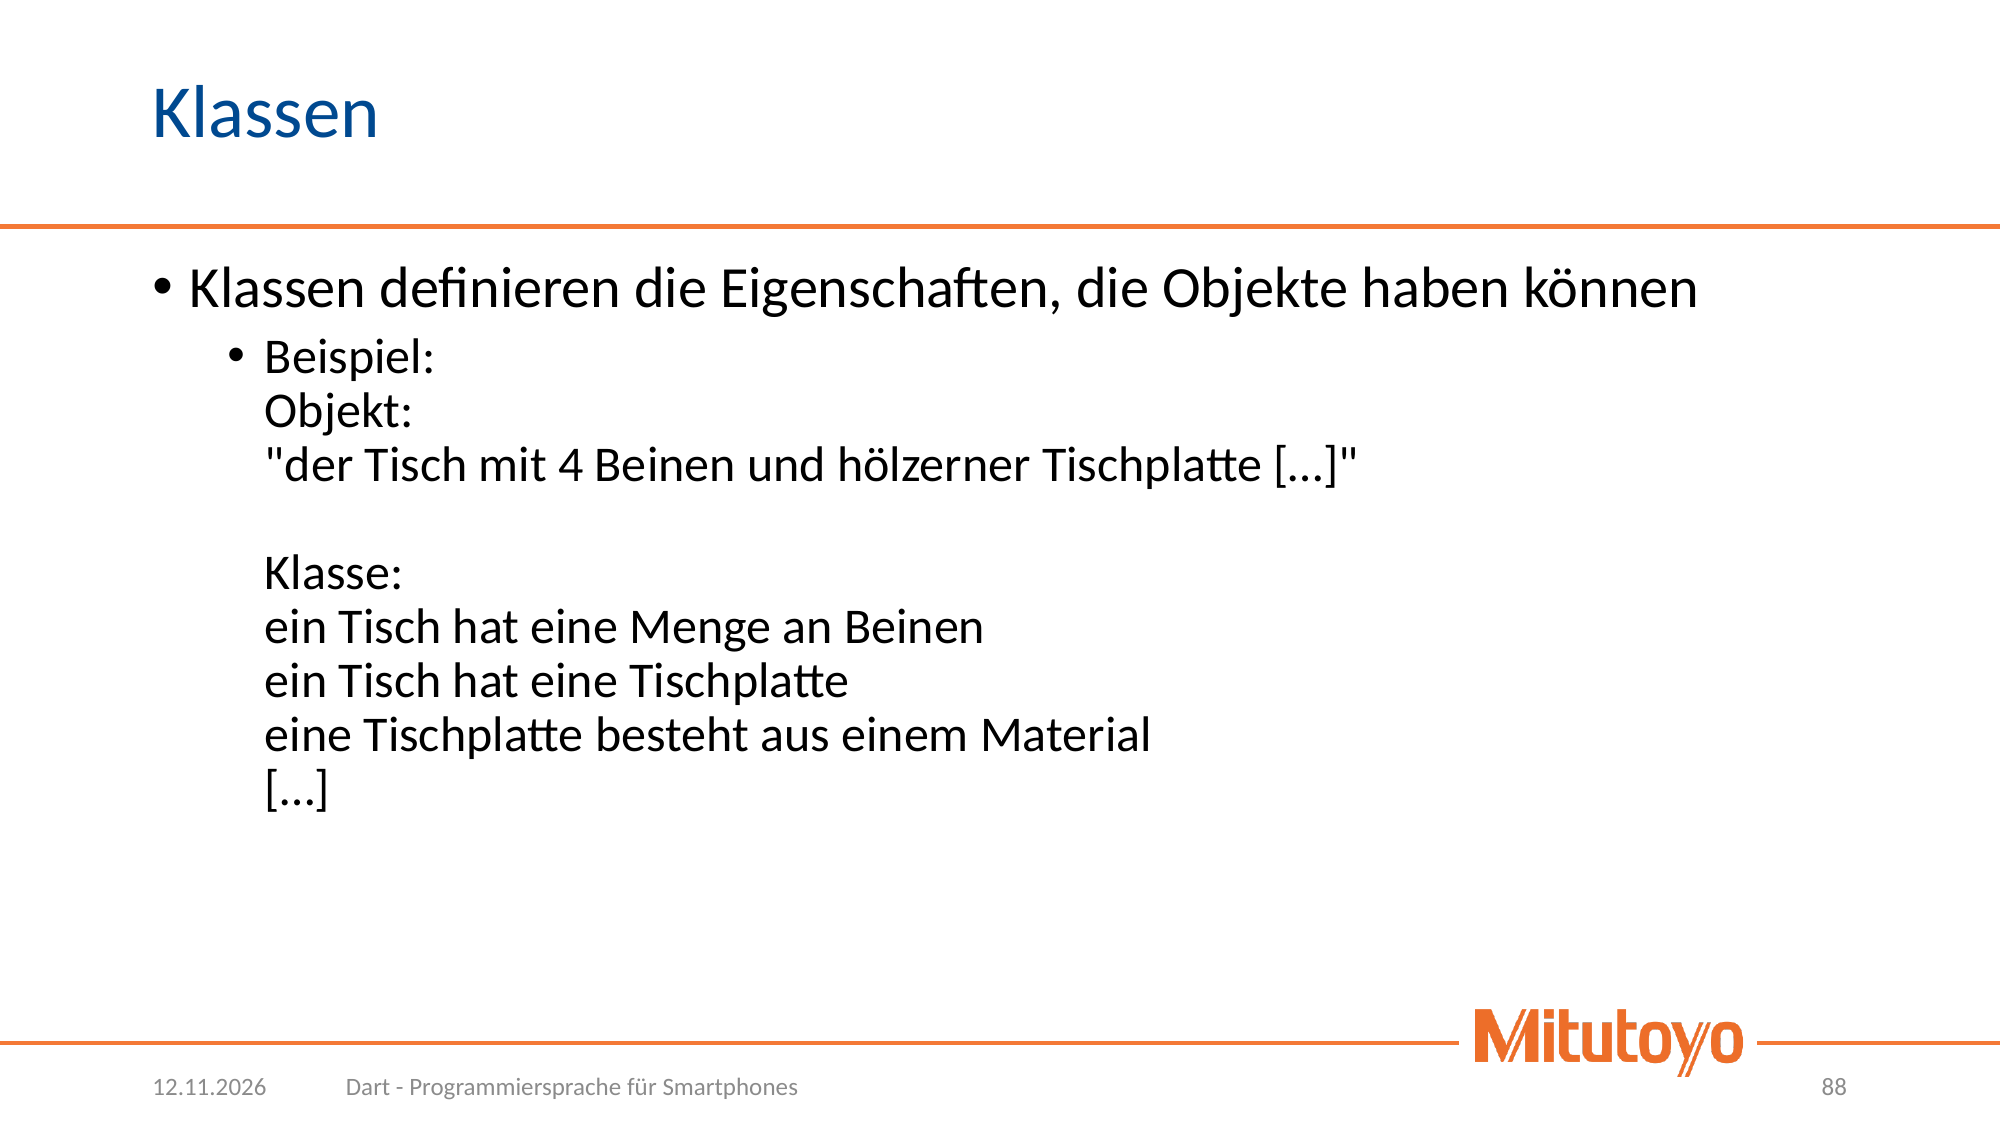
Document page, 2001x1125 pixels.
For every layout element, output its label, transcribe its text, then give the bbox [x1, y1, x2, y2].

footer Dart - Programmiersprache für Smartphones [330, 1055, 1721, 1116]
slide_number 88 [1743, 1055, 1863, 1116]
title Klassen [137, 24, 1863, 203]
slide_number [137, 1055, 313, 1116]
list Klassen definieren die Eigenschaften, die Objekte haben können Beispiel: Objekt: "der Tisch mit 4 Beinen und hölzerner Tischplatte […]" Klasse: ein Tisch hat eine Menge an Beinen ein Tisch hat eine Tischplatte eine Tischplatte besteht aus einem Material […] [137, 249, 1863, 1012]
picture [1475, 1012, 1744, 1077]
